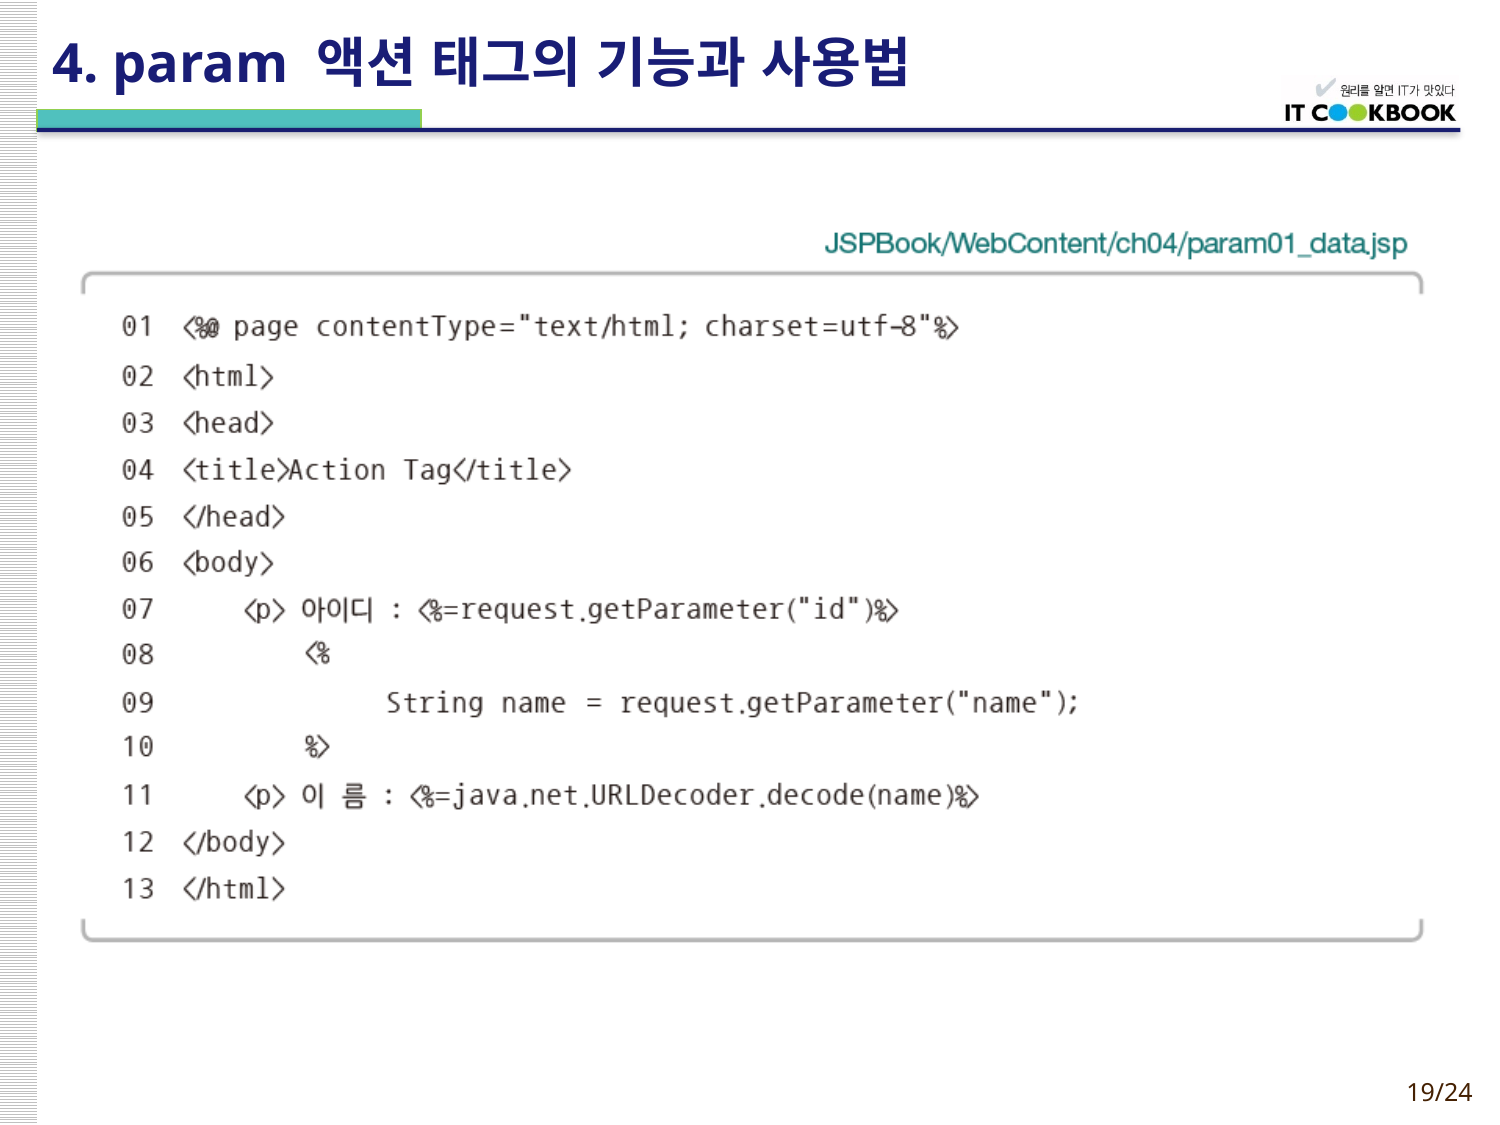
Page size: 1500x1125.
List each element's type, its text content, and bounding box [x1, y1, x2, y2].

picture [1281, 75, 1459, 123]
picture [73, 207, 1431, 956]
title 4. param 액션 태그의 기능과 사용법 [37, 13, 1278, 109]
